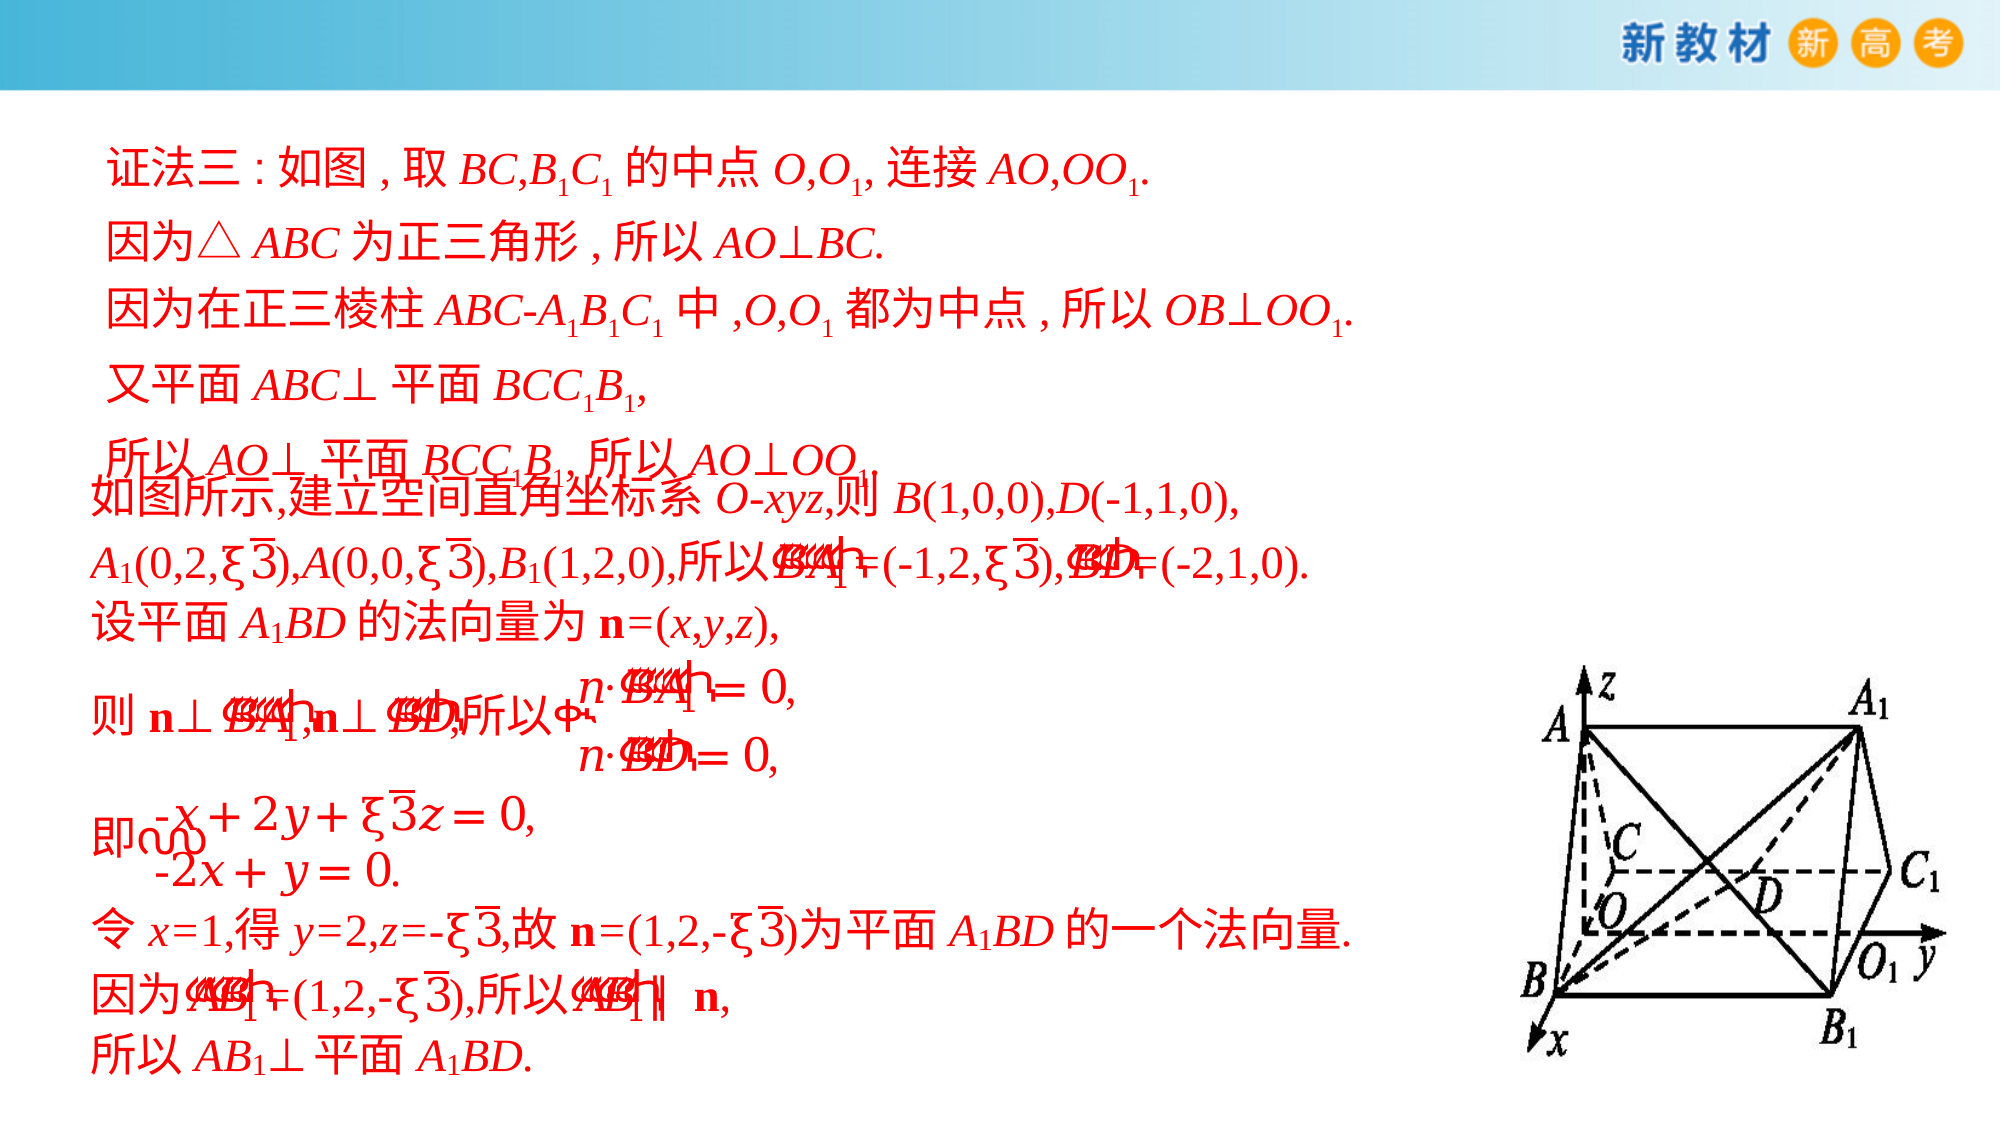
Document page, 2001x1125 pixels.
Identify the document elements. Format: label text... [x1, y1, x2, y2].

text_box 证法三:如图,取BC,B1C1的中点O,O1,连接AO,OO1. 因为△ABC为正三角形,所以AO⊥BC. 因为在正三棱柱ABC-A1B1C1中,O,O1都为中点,所以OB⊥OO1. 又平面ABC⊥平面BCC1B1, 所以AO⊥平面BCC1B1,所以AO⊥OO1. [90, 119, 1684, 500]
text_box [90, 467, 1424, 1100]
picture [0, 0, 2001, 1125]
